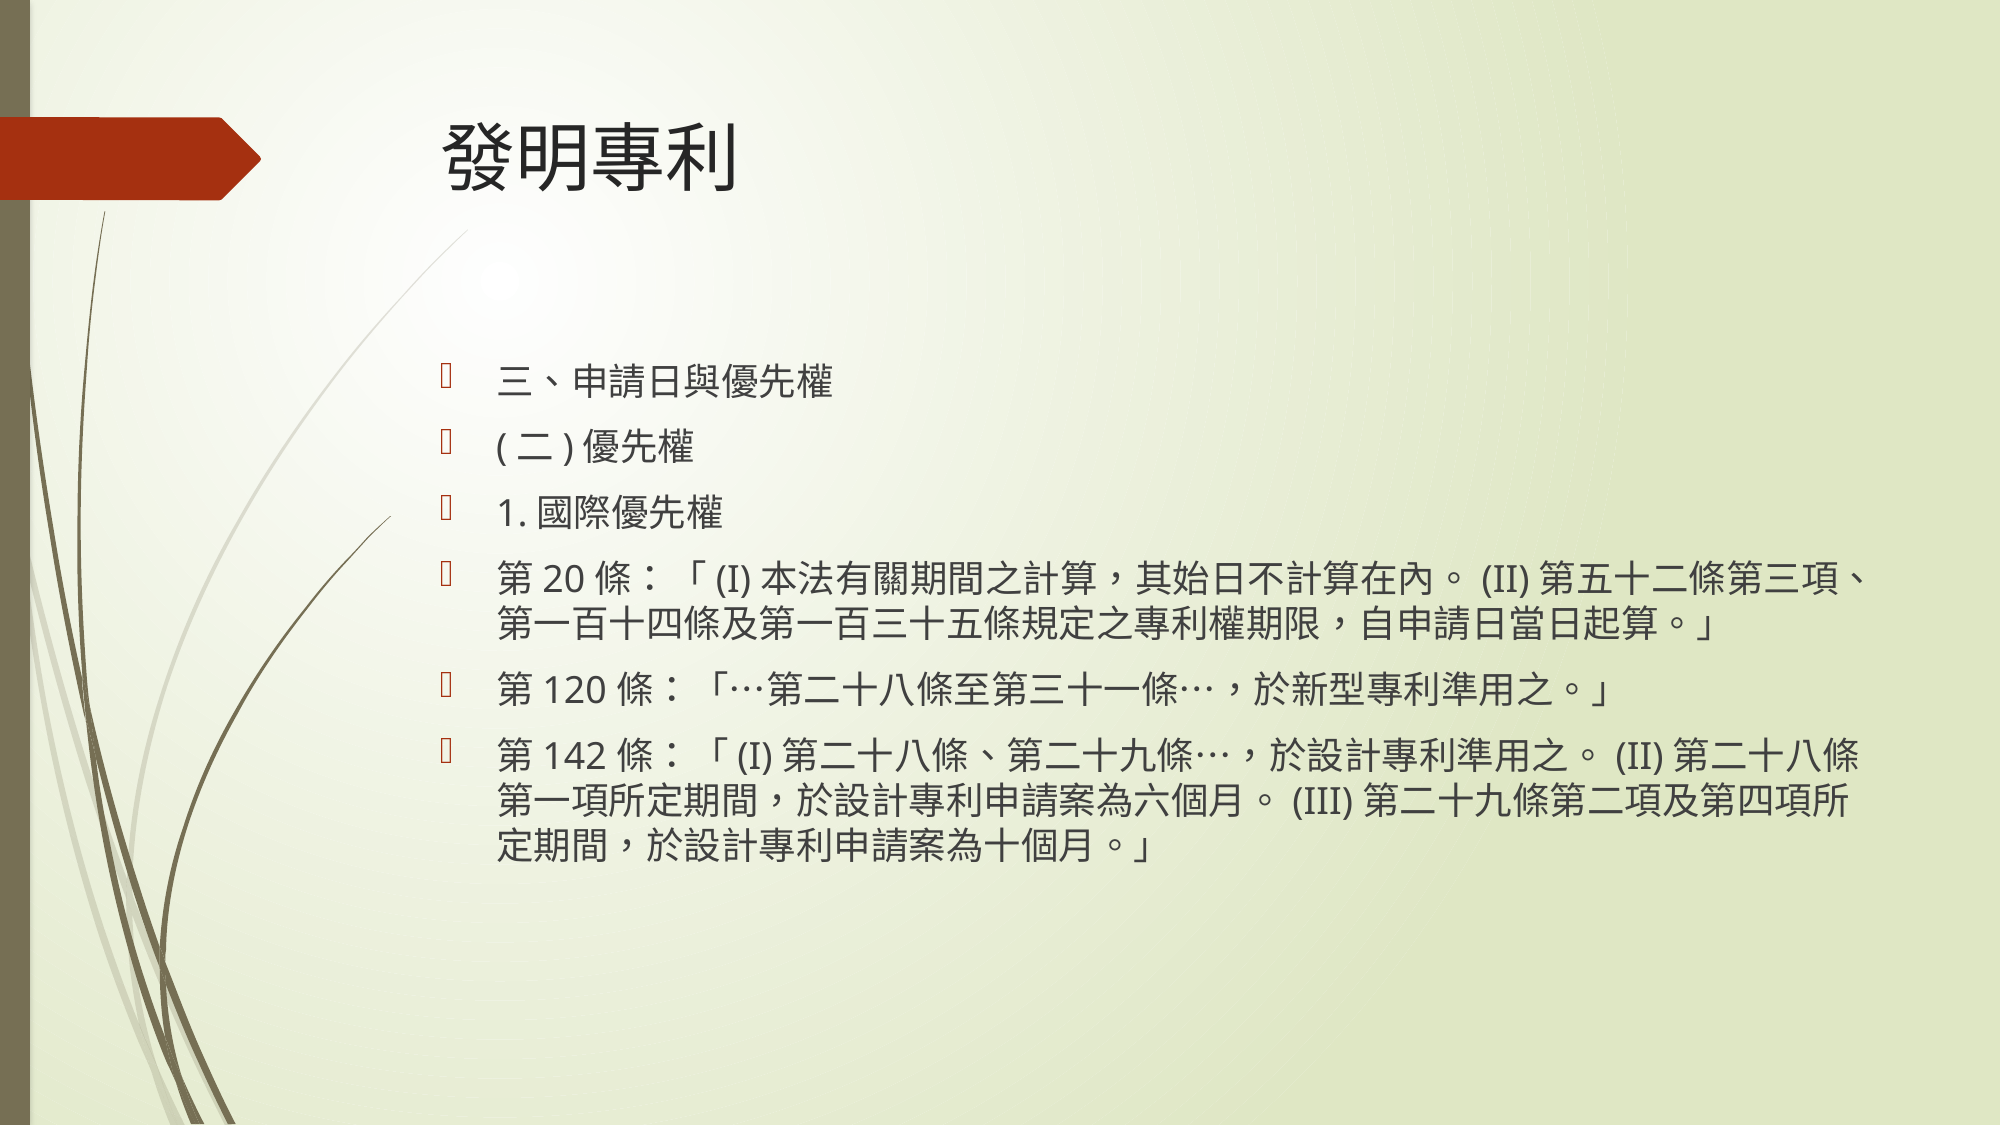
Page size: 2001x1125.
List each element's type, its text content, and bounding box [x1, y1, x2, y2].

title 發明專利 [425, 102, 1888, 313]
list 三、申請日與優先權 (二)優先權 1.國際優先權 第20條：「(I)本法有關期間之計算，其始日不計算在內。(II)第五十二條第三項、第一百十四條及第一百三十五條規定之專利權期限，自申請日當日起算。」 第120條：「…第二十八條至第三十一條…，於新型專利準用之。」 第142條：「(I)第二十八條、第二十九條…，於設計專利準用之。(II)第二十八條第一項所定期間，於設計專利申請案為六個月。(III)第二十九條第二項及第四項所定期間，於設計專利申請案為十個月。」 [424, 350, 1888, 970]
